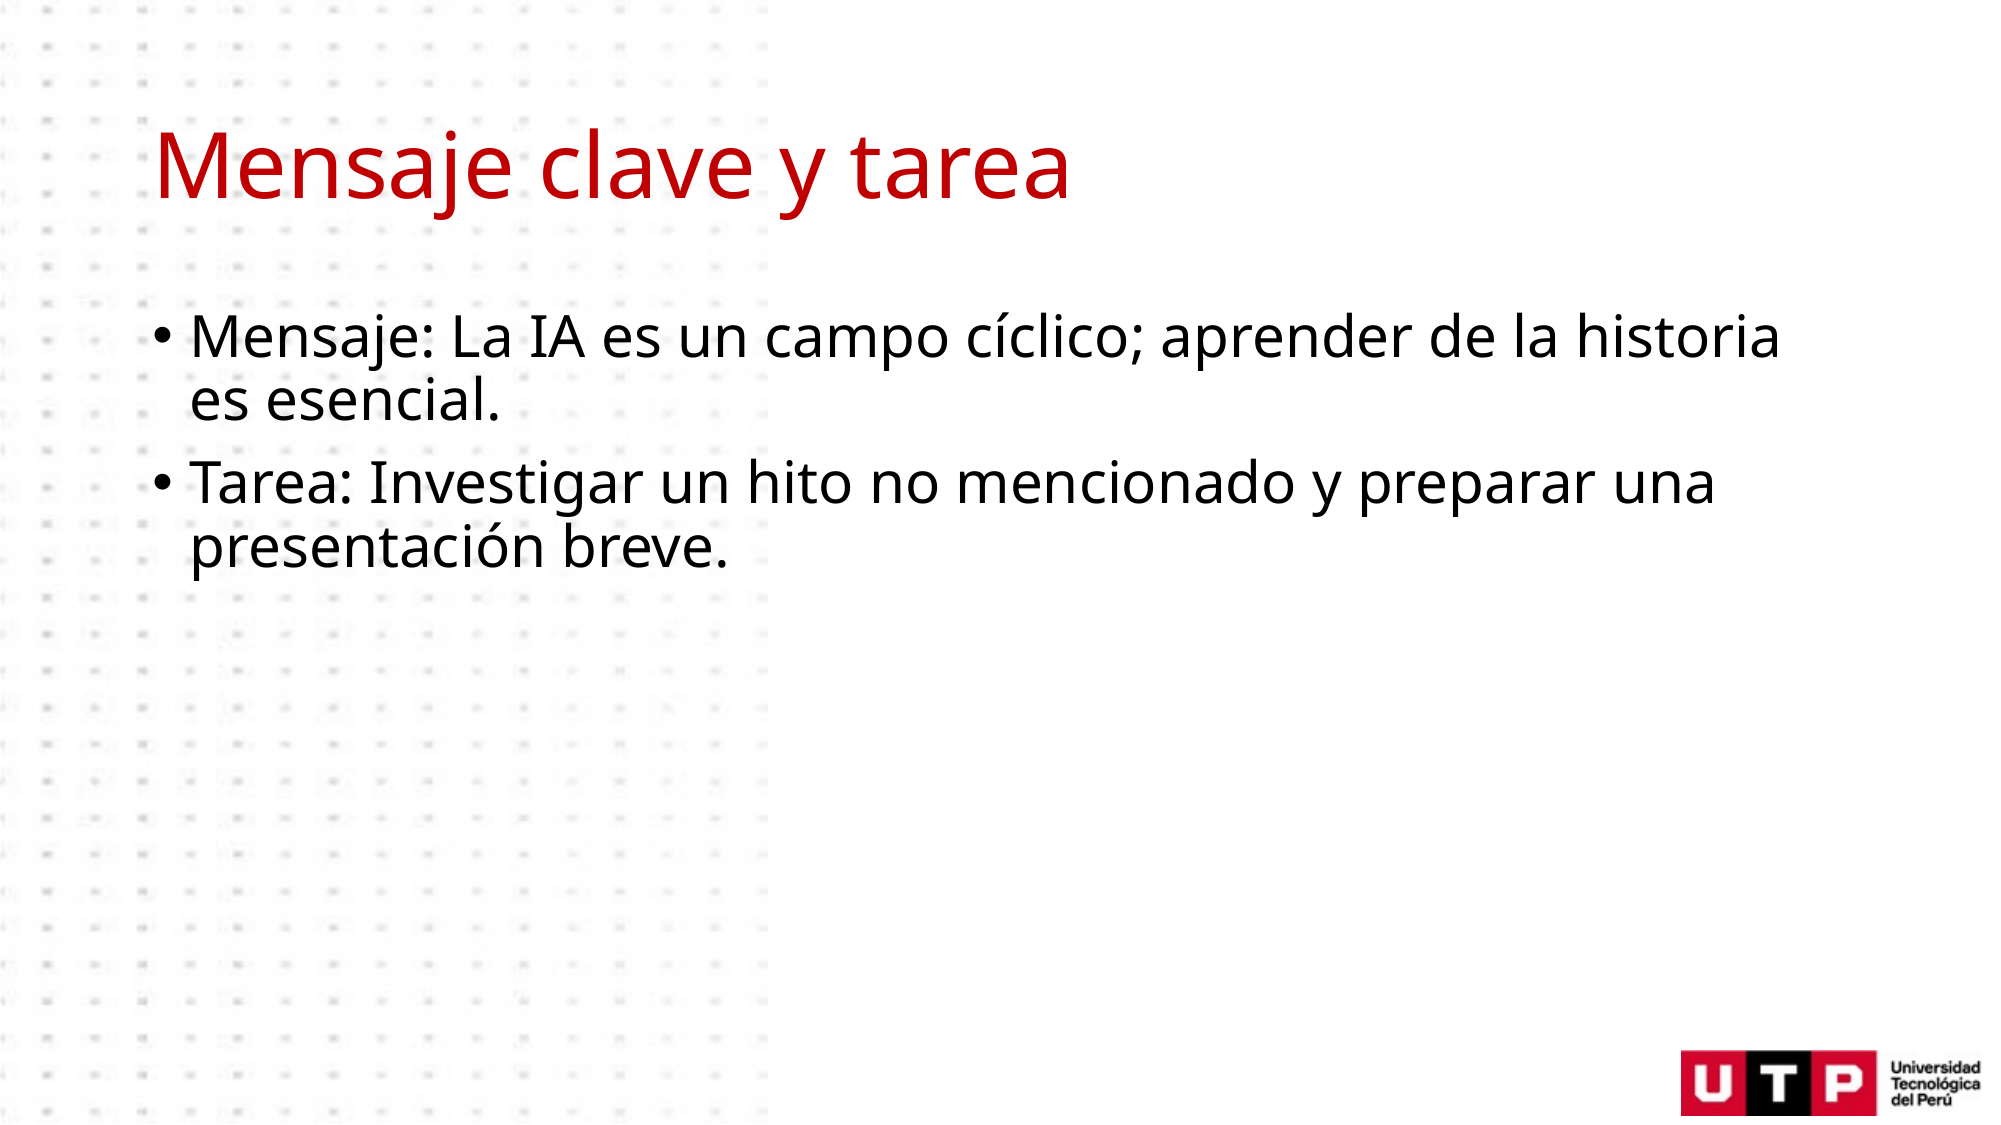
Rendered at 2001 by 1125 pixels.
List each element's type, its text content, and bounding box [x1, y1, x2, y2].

picture [0, 0, 769, 1124]
picture [1680, 1049, 2000, 1117]
list Mensaje: La IA es un campo cíclico; aprender de la historia es esencial. Tarea: Investigar un hito no mencionado y preparar una presentación breve. [769, 299, 1863, 1014]
title Mensaje clave y tarea [769, 59, 1863, 278]
